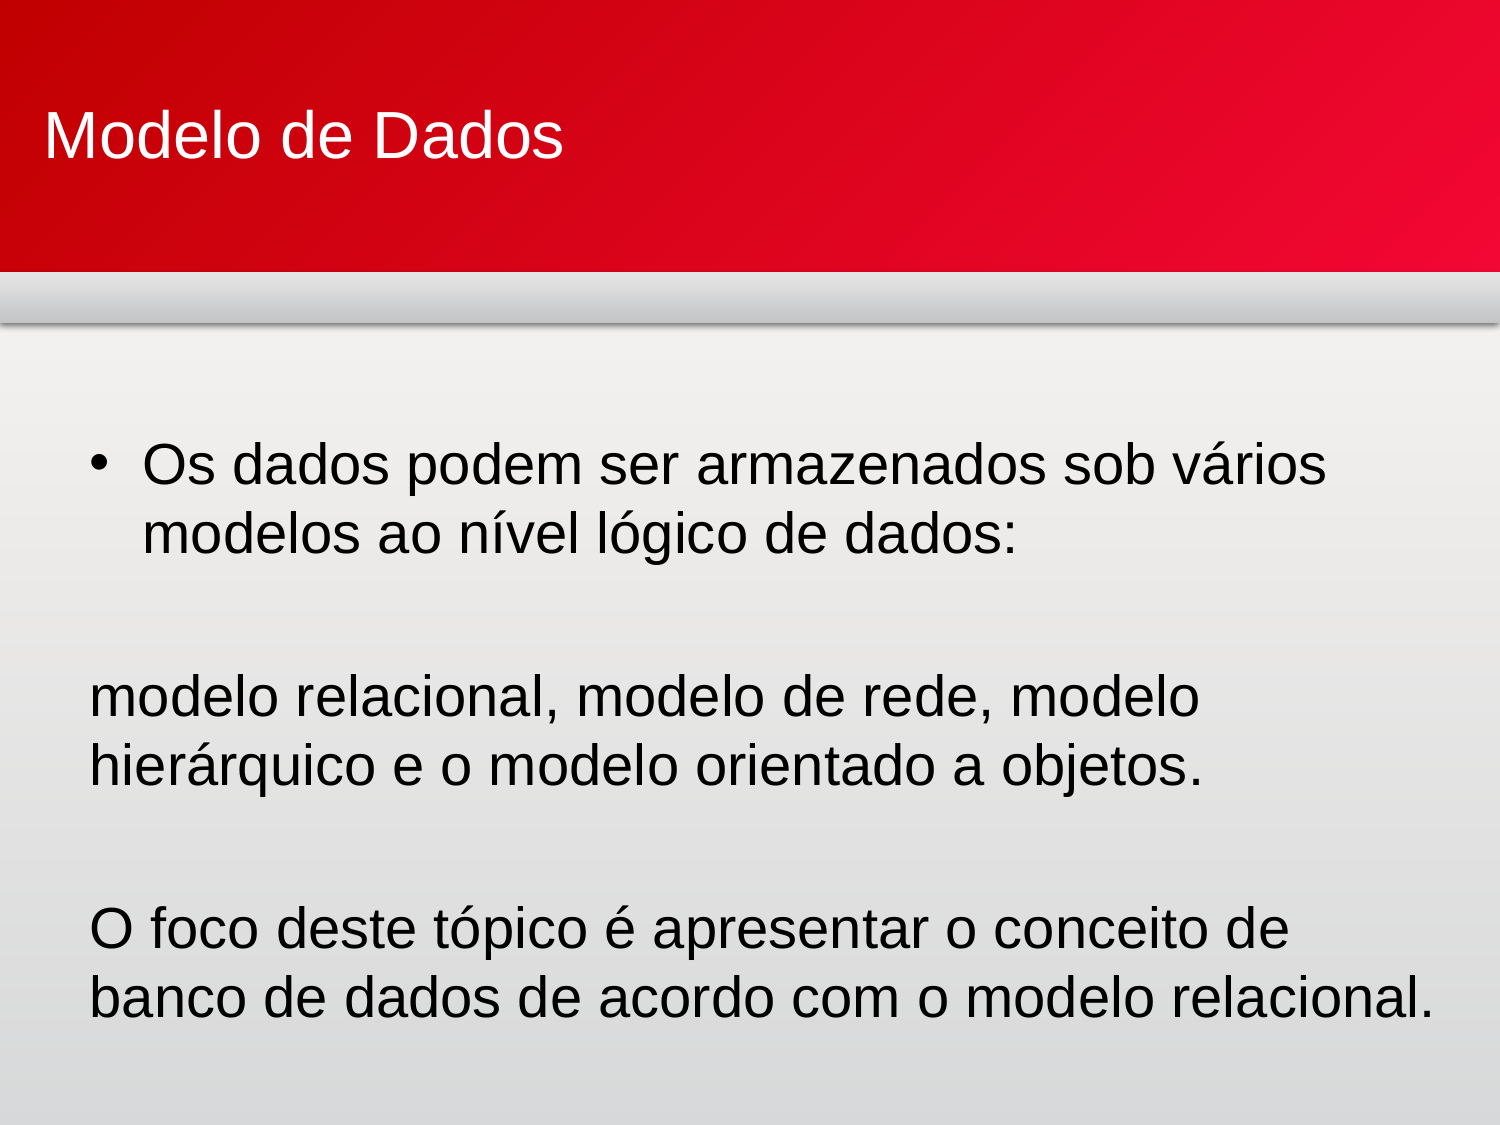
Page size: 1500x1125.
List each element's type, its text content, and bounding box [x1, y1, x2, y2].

list Os dados podem ser armazenados sob vários modelos ao nível lógico de dados: modelo relacional, modelo de rede, modelo hierárquico e o modelo orientado a objetos. O foco deste tópico é apresentar o conceito de banco de dados de acordo com o modelo relacional. [75, 418, 1452, 1093]
title Modelo de Dados [29, 84, 782, 177]
